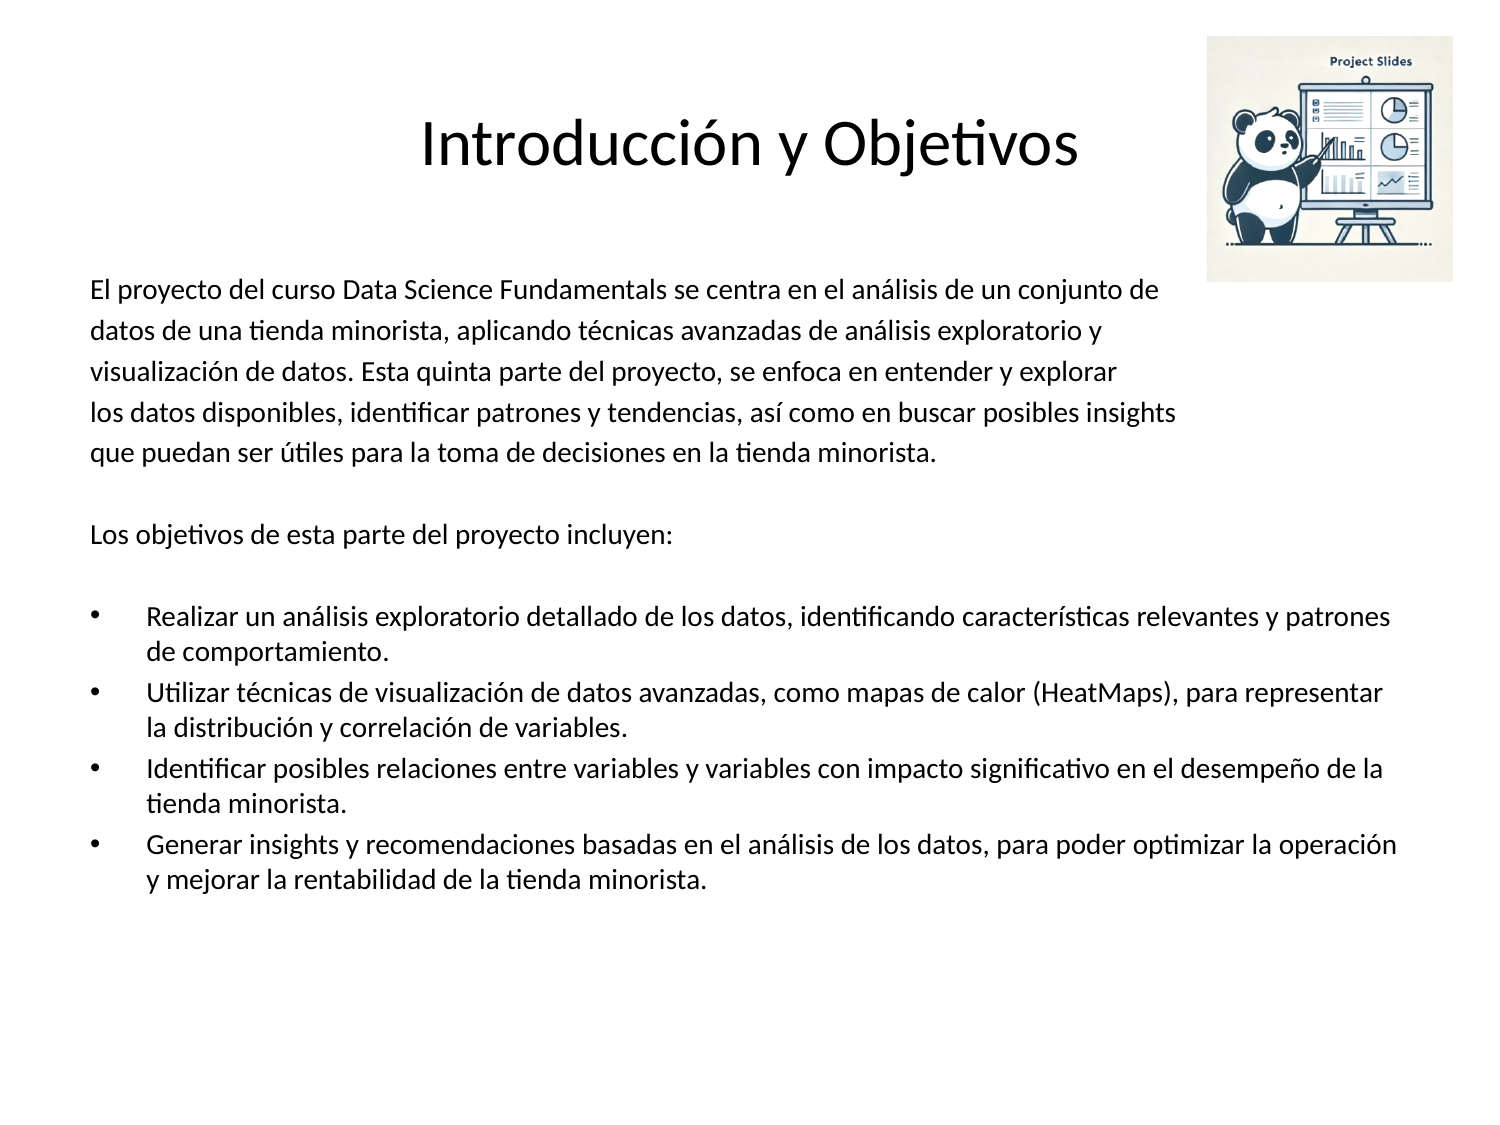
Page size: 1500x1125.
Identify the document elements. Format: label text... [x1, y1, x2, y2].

title Introducción y Objetivos [75, 45, 1201, 233]
list El proyecto del curso Data Science Fundamentals se centra en el análisis de un conjunto de datos de una tienda minorista, aplicando técnicas avanzadas de análisis exploratorio y visualización de datos. Esta quinta parte del proyecto, se enfoca en entender y explorar los datos disponibles, identificar patrones y tendencias, así como en buscar posibles insights que puedan ser útiles para la toma de decisiones en la tienda minorista. Los objetivos de esta parte del proyecto incluyen: Realizar un análisis exploratorio detallado de los datos, identificando características relevantes y patrones de comportamiento. Utilizar técnicas de visualización de datos avanzadas, como mapas de calor (HeatMaps), para representar la distribución y correlación de variables. Identificar posibles relaciones entre variables y variables con impacto significativo en el desempeño de la tienda minorista. Generar insights y recomendaciones basadas en el análisis de los datos, para poder optimizar la operación y mejorar la rentabilidad de la tienda minorista. [75, 262, 1425, 1005]
picture [1206, 34, 1453, 282]
